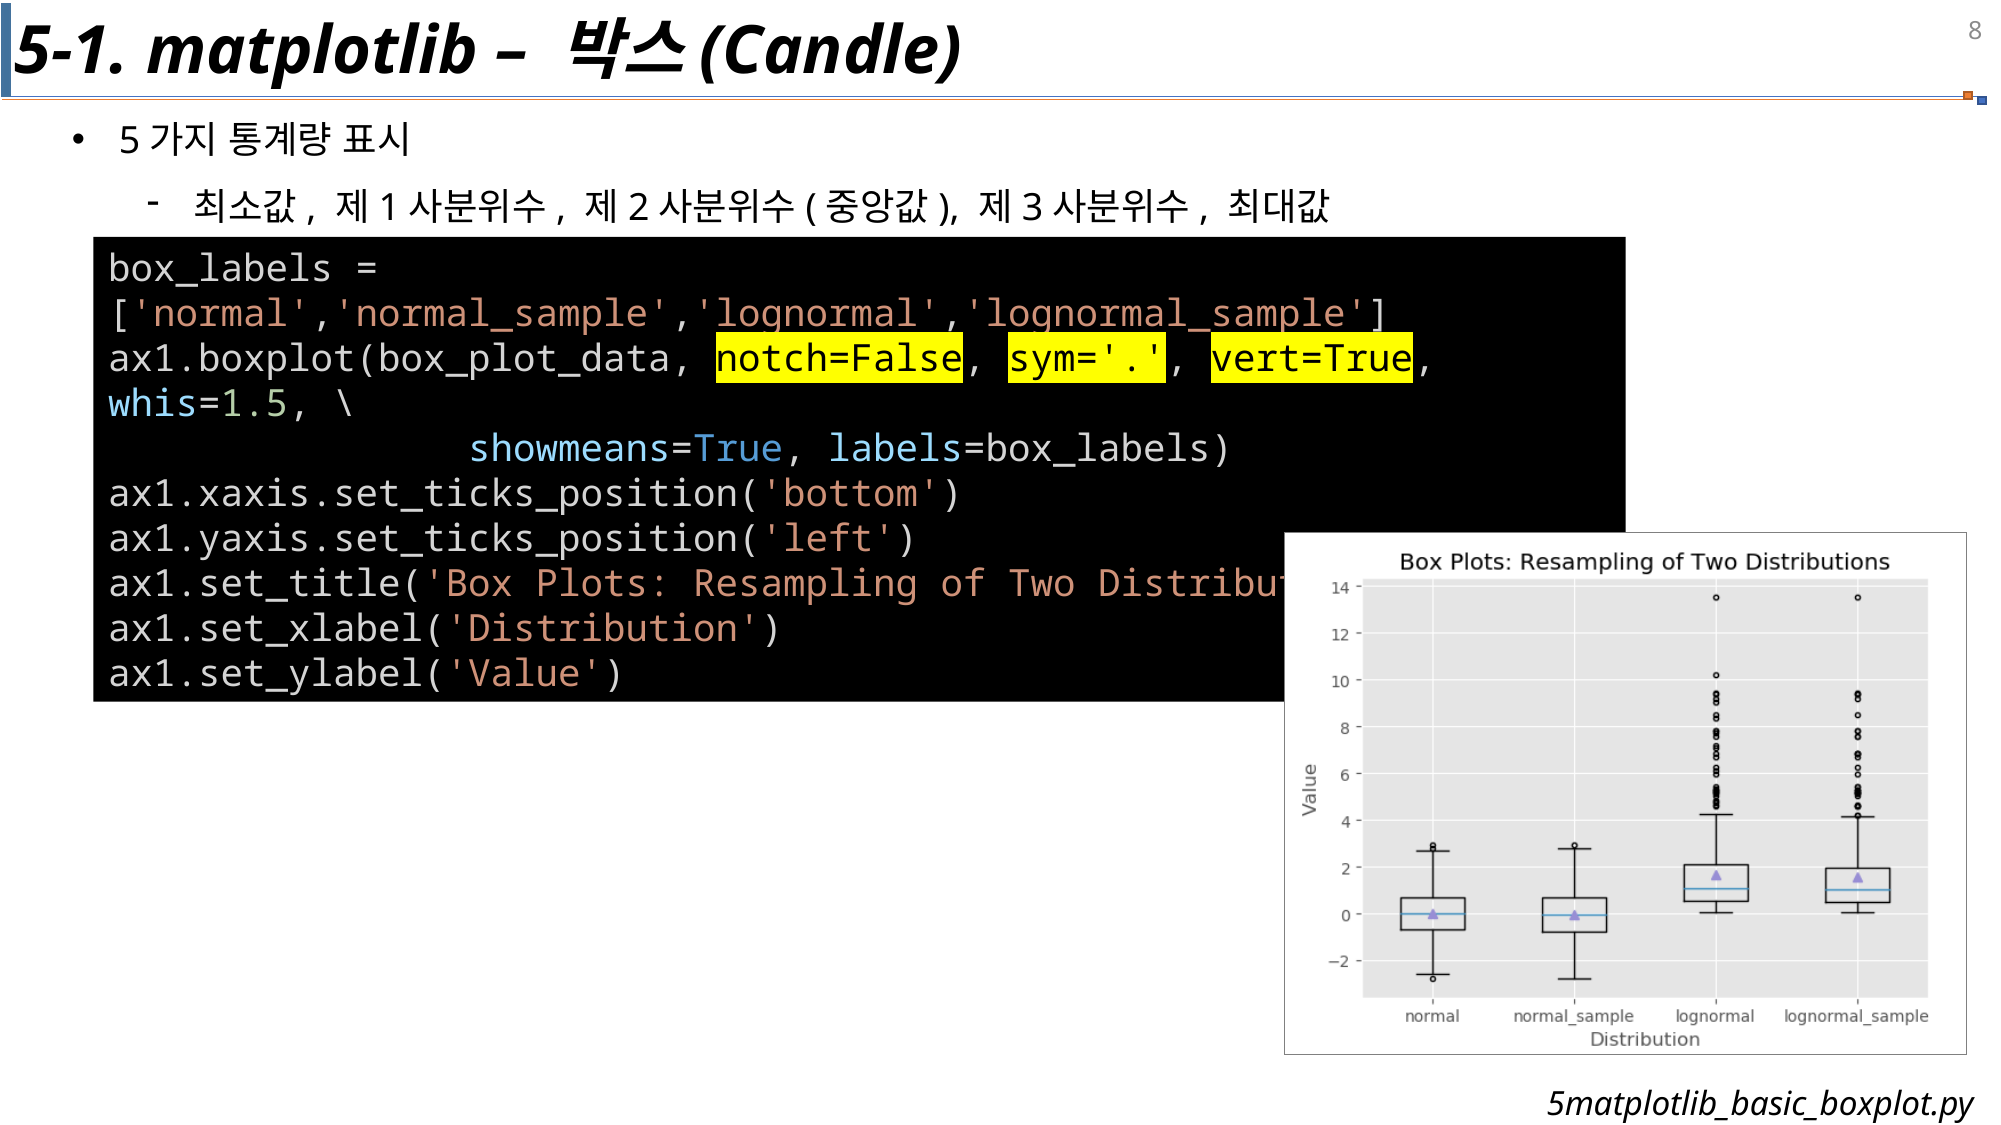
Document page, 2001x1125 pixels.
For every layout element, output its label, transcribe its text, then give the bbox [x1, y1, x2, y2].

text_box 5matplotlib_basic_boxplot.py [1531, 1054, 1990, 1125]
text_box 5가지 통계량 표시 최소값, 제1사분위수, 제2사분위수(중앙값), 제3사분위수, 최대값 [57, 85, 1347, 304]
text_box box_labels = ['normal','normal_sample','lognormal','lognormal_sample'] ax1.boxplot(box_plot_data, notch=False, sym='.', vert=True, whis=1.5, \ showmeans=True, labels=box_labels) ax1.xaxis.set_ticks_position('bottom') ax1.yaxis.set_ticks_position('left') ax1.set_title('Box Plots: Resampling of Two Distributions') ax1.set_xlabel('Distribution') ax1.set_ylabel('Value') [93, 236, 1626, 702]
text_box 5-1. matplotlib – 박스(Candle) [0, 0, 980, 95]
picture [1284, 532, 1967, 1055]
